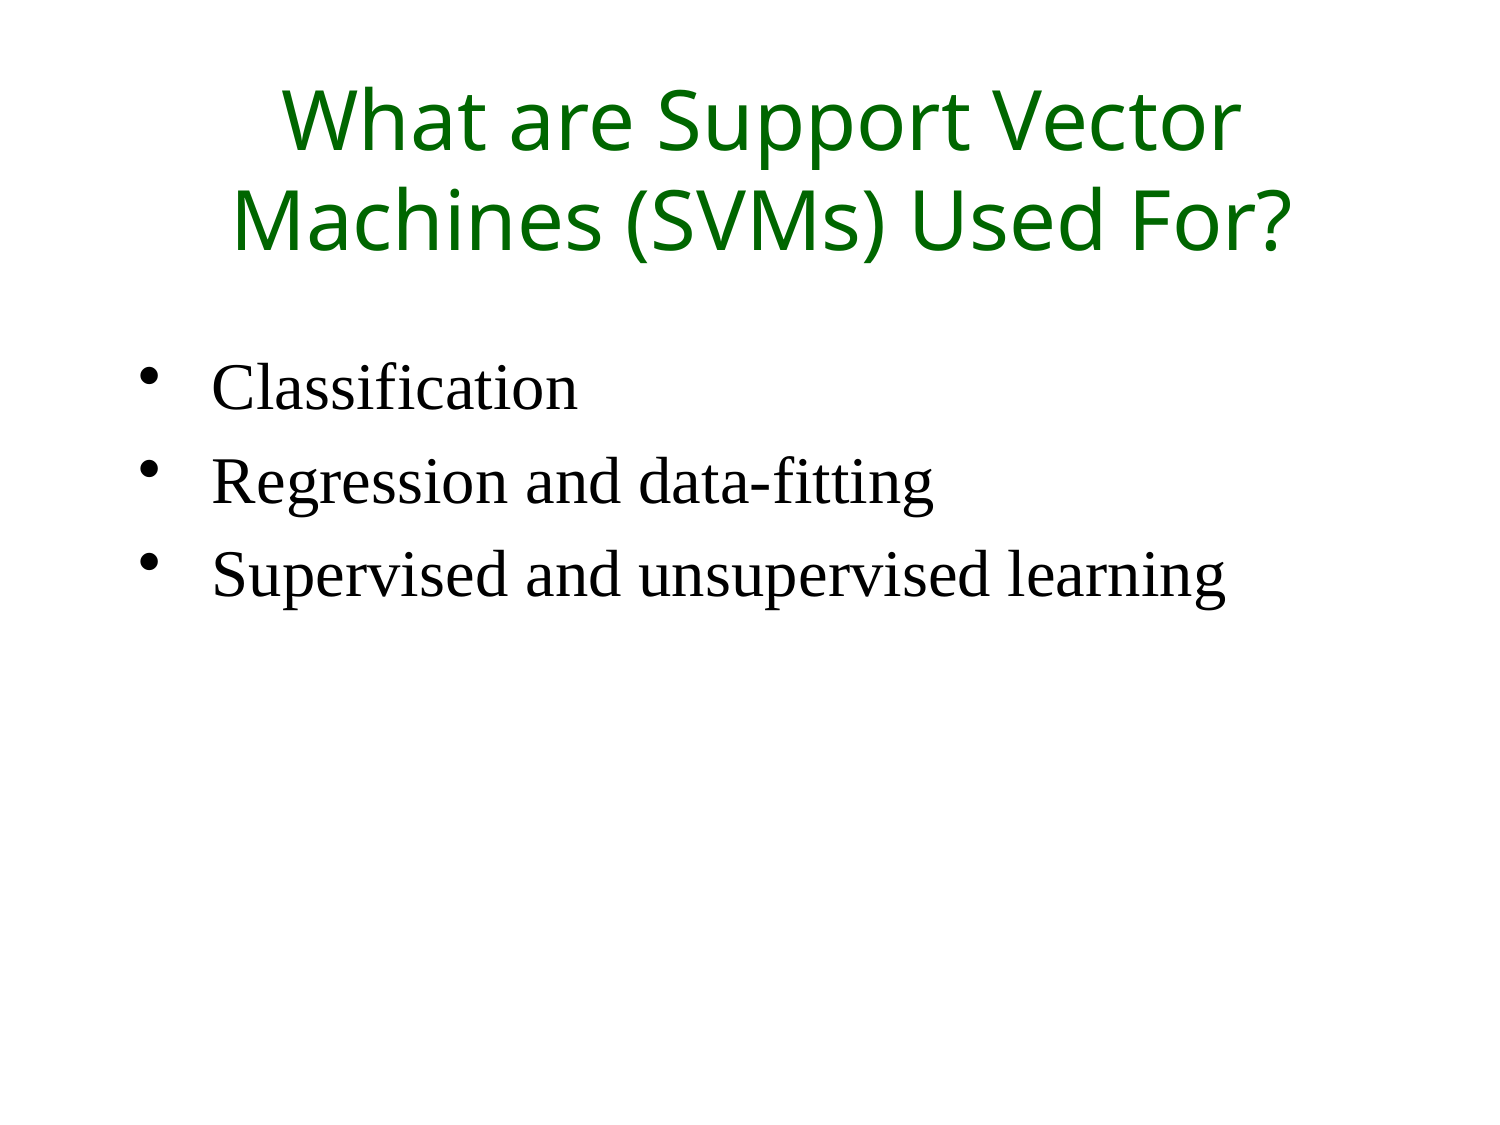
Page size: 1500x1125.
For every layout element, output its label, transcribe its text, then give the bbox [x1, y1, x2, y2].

list Classification Regression and data-fitting Supervised and unsupervised learning [123, 335, 1437, 702]
title What are Support Vector Machines (SVMs) Used For? [75, 87, 1450, 275]
